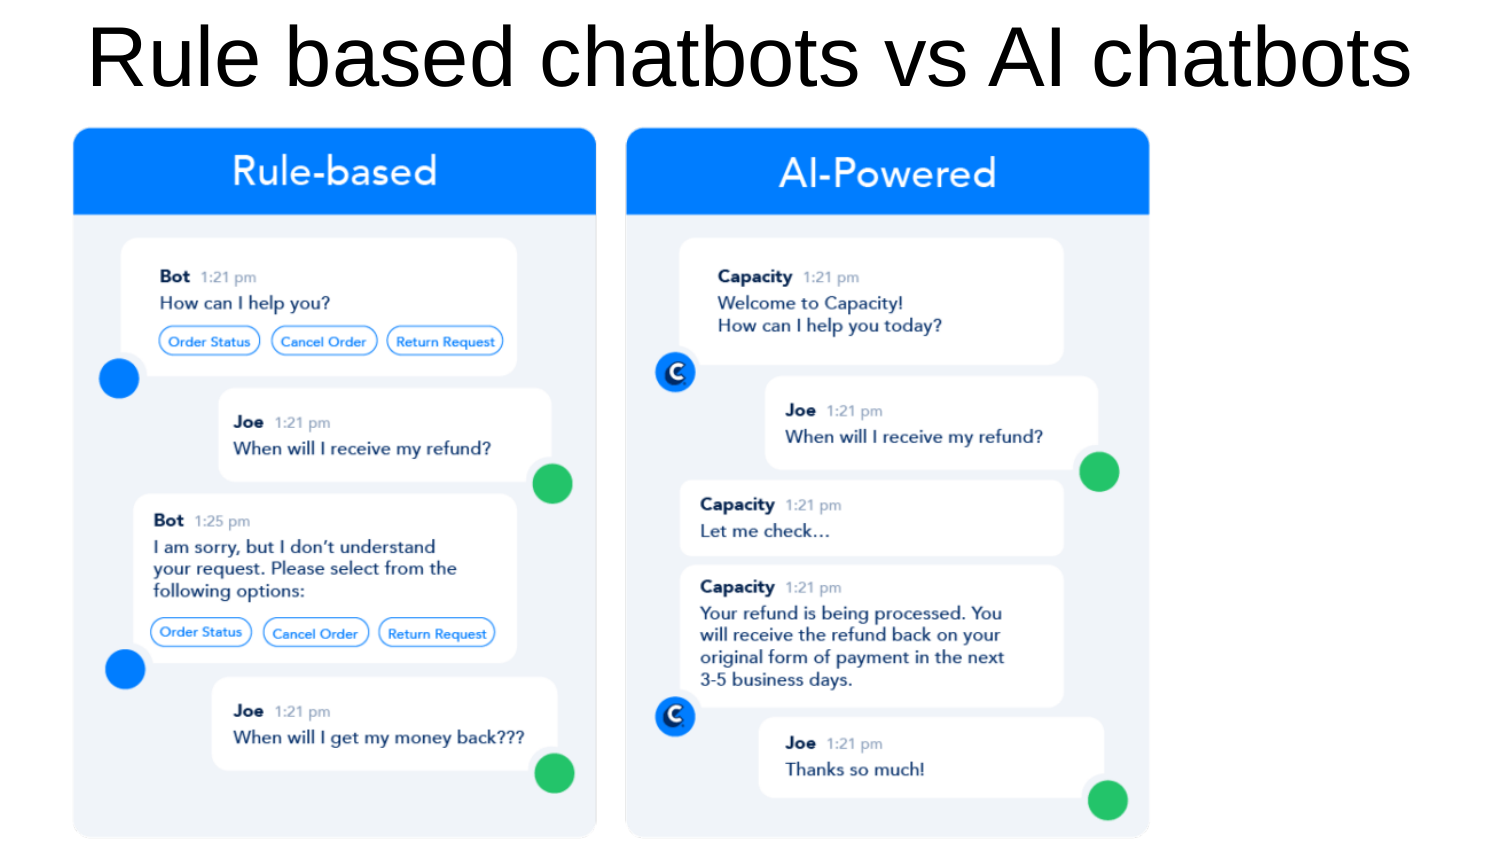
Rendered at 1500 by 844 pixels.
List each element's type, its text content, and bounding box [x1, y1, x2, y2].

picture [24, 93, 1198, 844]
title Rule based chatbots vs AI chatbots [51, 0, 1449, 119]
